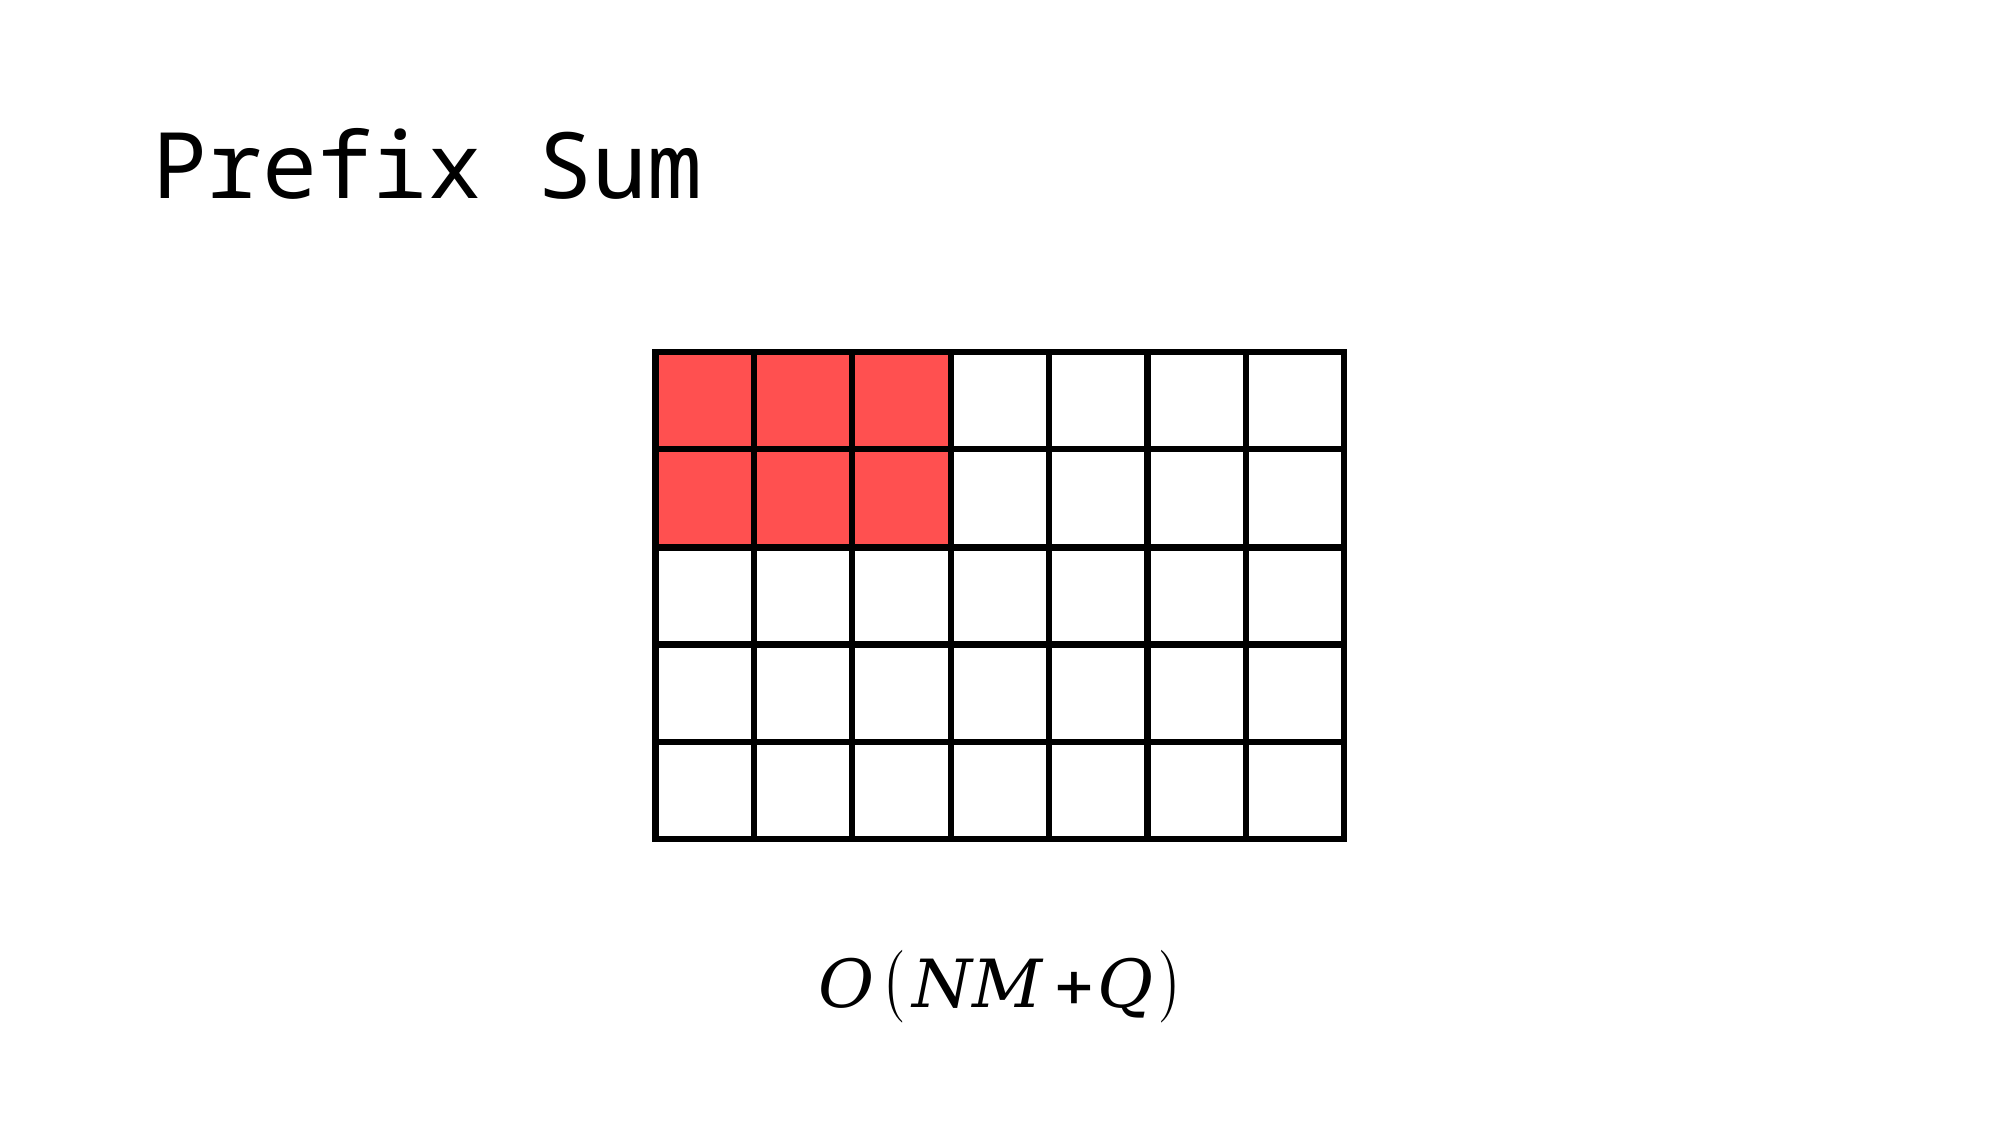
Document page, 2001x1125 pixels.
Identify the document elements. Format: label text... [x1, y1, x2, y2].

title Prefix Sum [137, 59, 1863, 278]
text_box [654, 351, 1345, 840]
